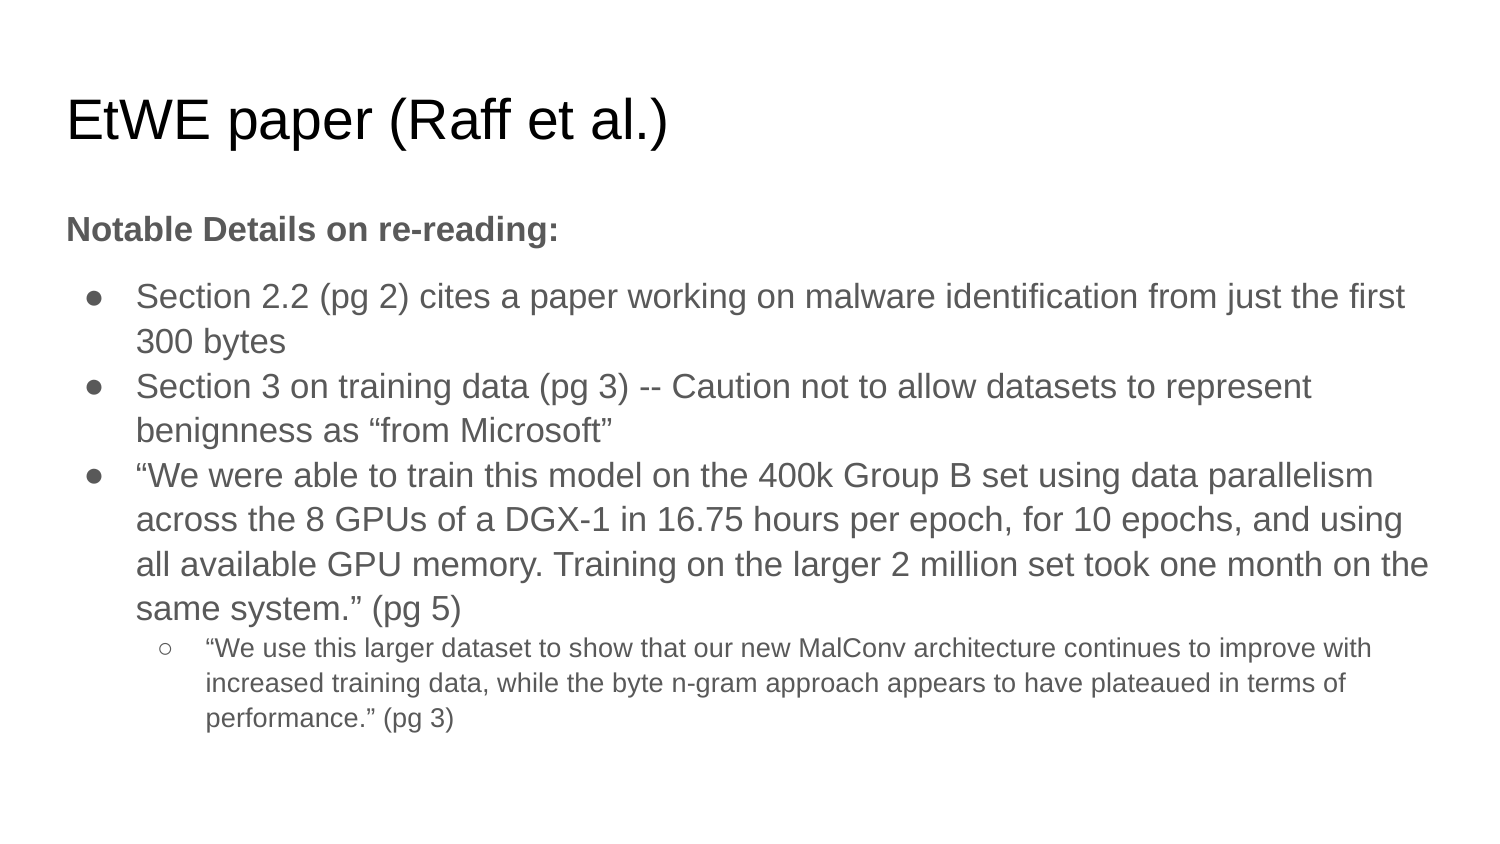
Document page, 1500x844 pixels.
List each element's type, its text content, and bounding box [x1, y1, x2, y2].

title EtWE paper (Raff et al.) [51, 72, 1449, 167]
list Notable Details on re-reading: Section 2.2 (pg 2) cites a paper working on malware identification from just the first 300 bytes Section 3 on training data (pg 3) -- Caution not to allow datasets to represent benignness as “from Microsoft” “We were able to train this model on the 400k Group B set using data parallelism across the 8 GPUs of a DGX-1 in 16.75 hours per epoch, for 10 epochs, and using all available GPU memory. Training on the larger 2 million set took one month on the same system.” (pg 5) “We use this larger dataset to show that our new MalConv architecture continues to improve with increased training data, while the byte n-gram approach appears to have plateaued in terms of performance.” (pg 3) [51, 189, 1449, 750]
